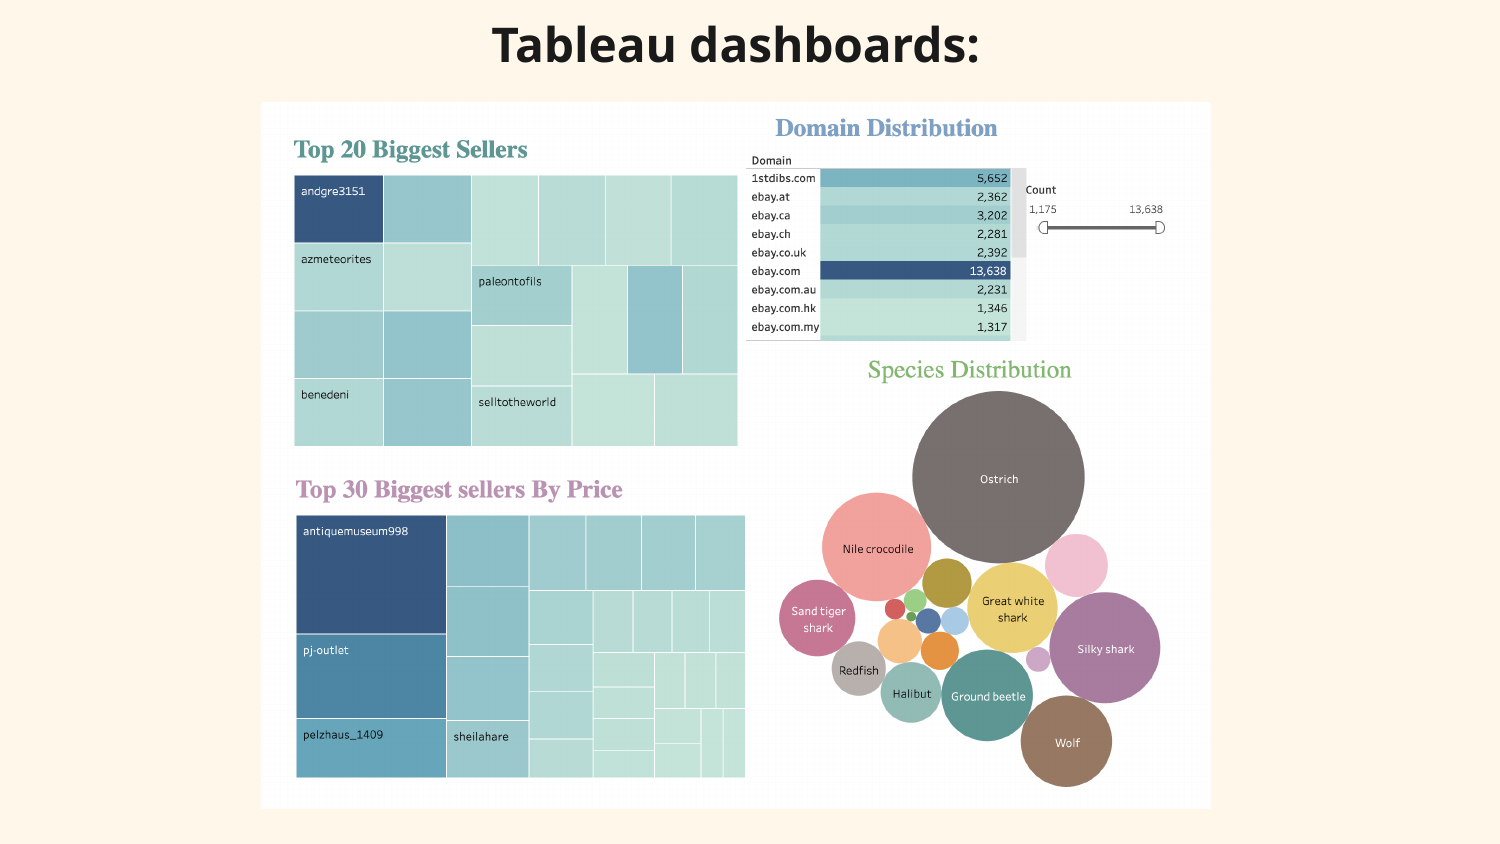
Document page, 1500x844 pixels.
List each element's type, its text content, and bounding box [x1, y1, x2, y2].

picture [260, 102, 1211, 809]
title Tableau dashboards: [0, 0, 1472, 88]
